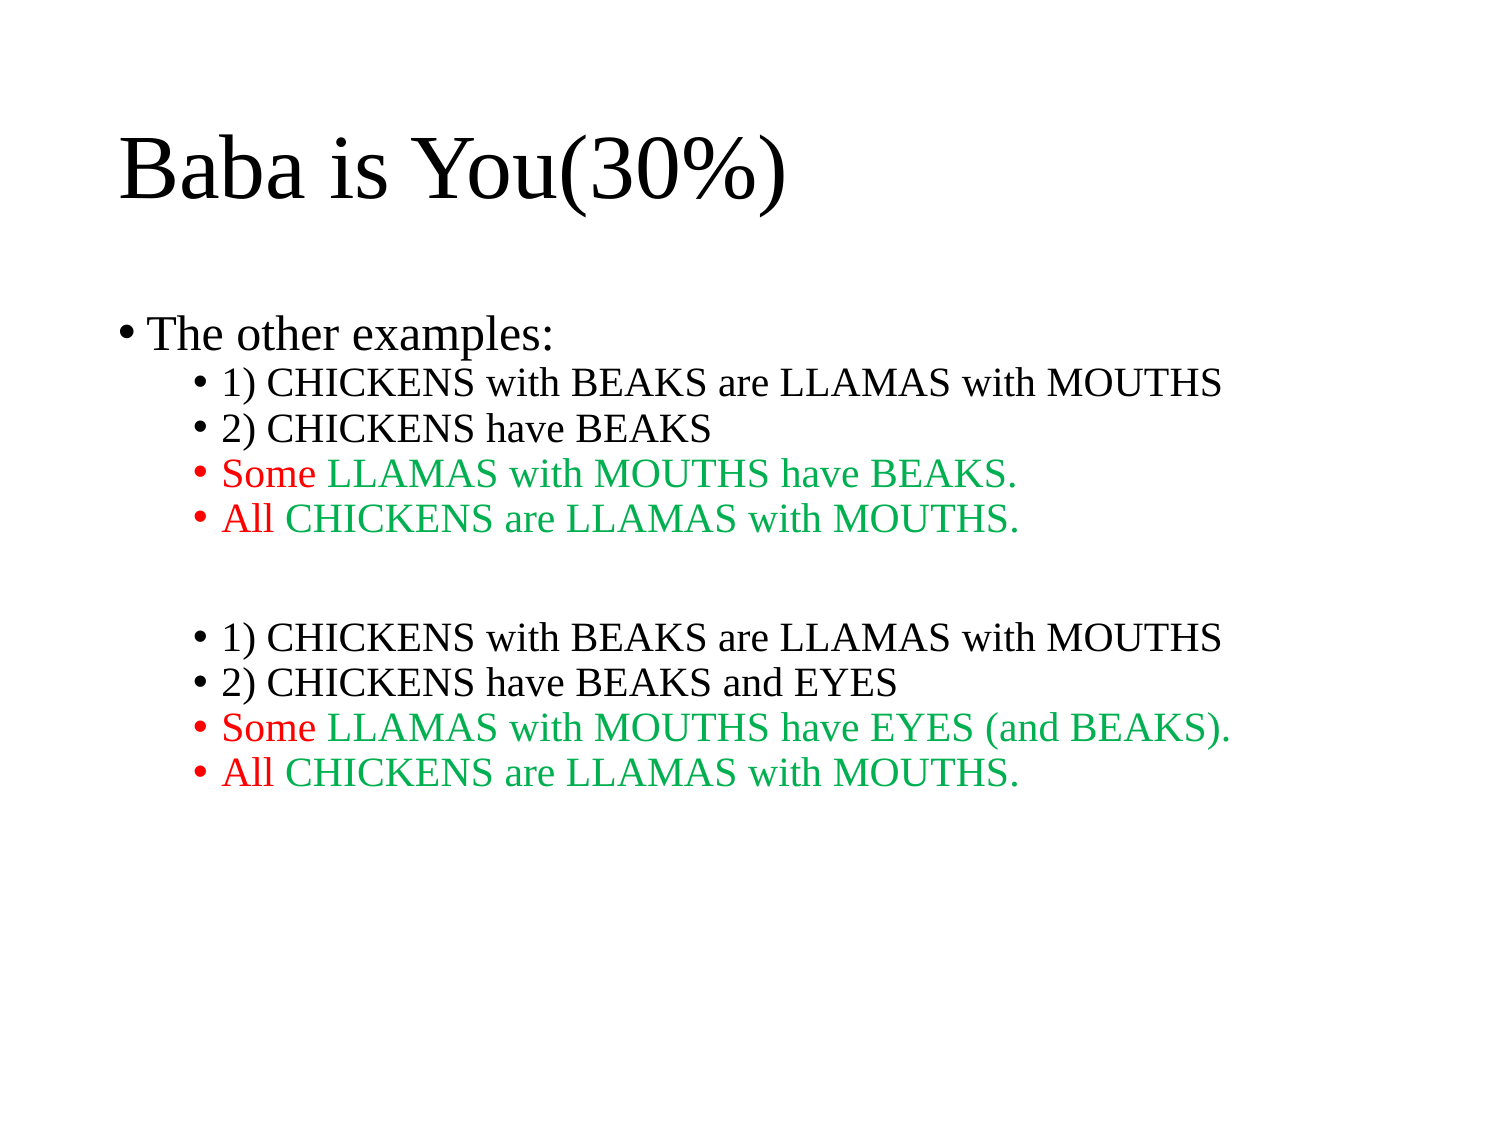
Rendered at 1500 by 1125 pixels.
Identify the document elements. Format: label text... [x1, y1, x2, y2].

list The other examples: 1) CHICKENS with BEAKS are LLAMAS with MOUTHS 2) CHICKENS have BEAKS Some LLAMAS with MOUTHS have BEAKS. All CHICKENS are LLAMAS with MOUTHS. 1) CHICKENS with BEAKS are LLAMAS with MOUTHS 2) CHICKENS have BEAKS and EYES Some LLAMAS with MOUTHS have EYES (and BEAKS). All CHICKENS are LLAMAS with MOUTHS. [103, 299, 1397, 1014]
title Baba is You(30%) [103, 59, 1397, 278]
